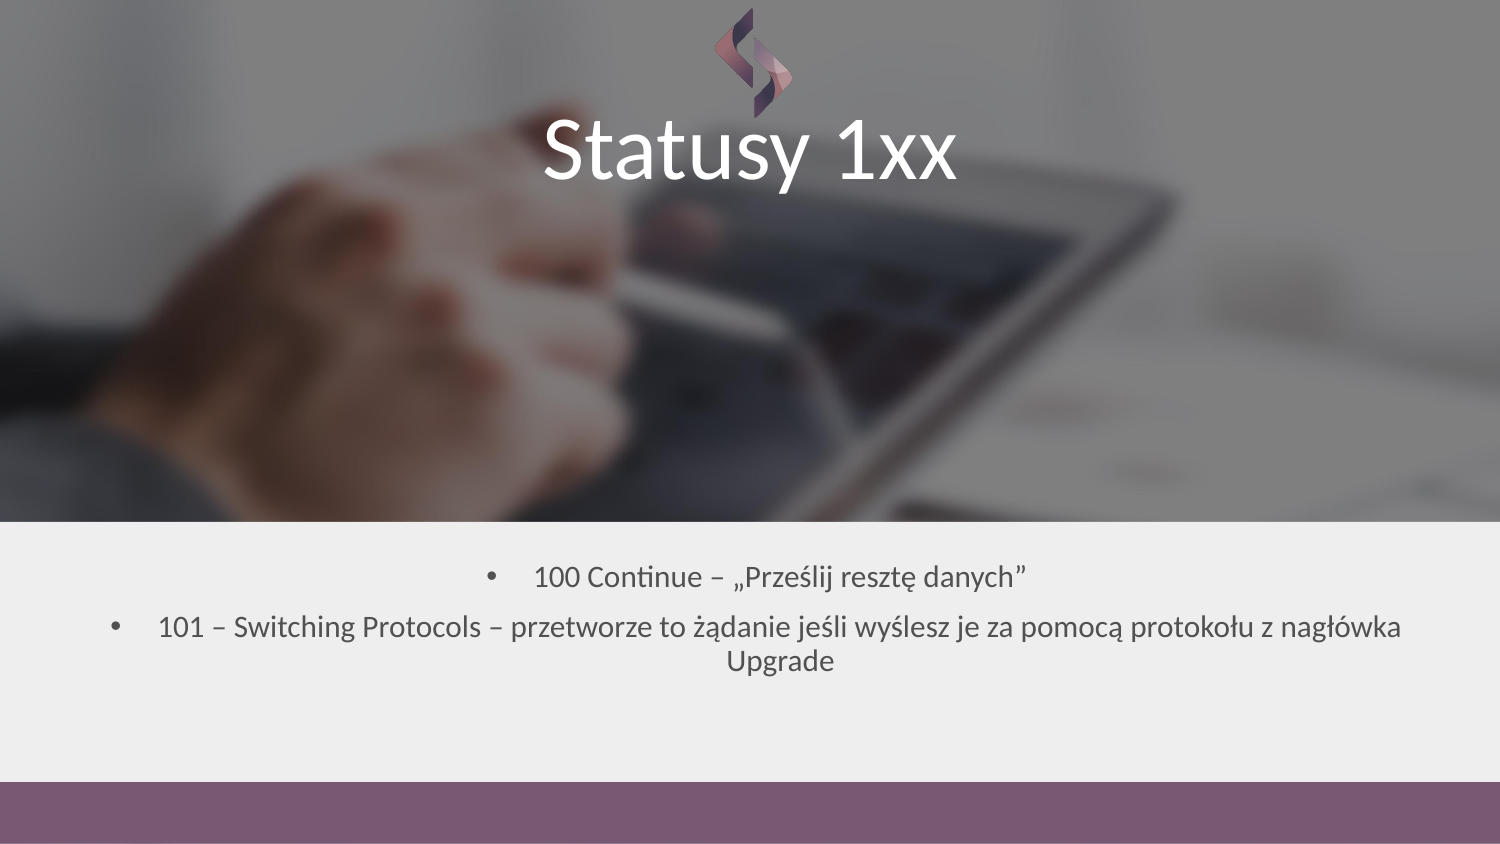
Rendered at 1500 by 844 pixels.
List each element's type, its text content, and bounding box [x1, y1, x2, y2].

title Statusy 1xx [441, 127, 1060, 211]
picture [0, 0, 1500, 521]
list 100 Continue – „Prześlij resztę danych” 101 – Switching Protocols – przetworze to żądanie jeśli wyślesz je za pomocą protokołu z nagłówka Upgrade [73, 549, 1441, 748]
